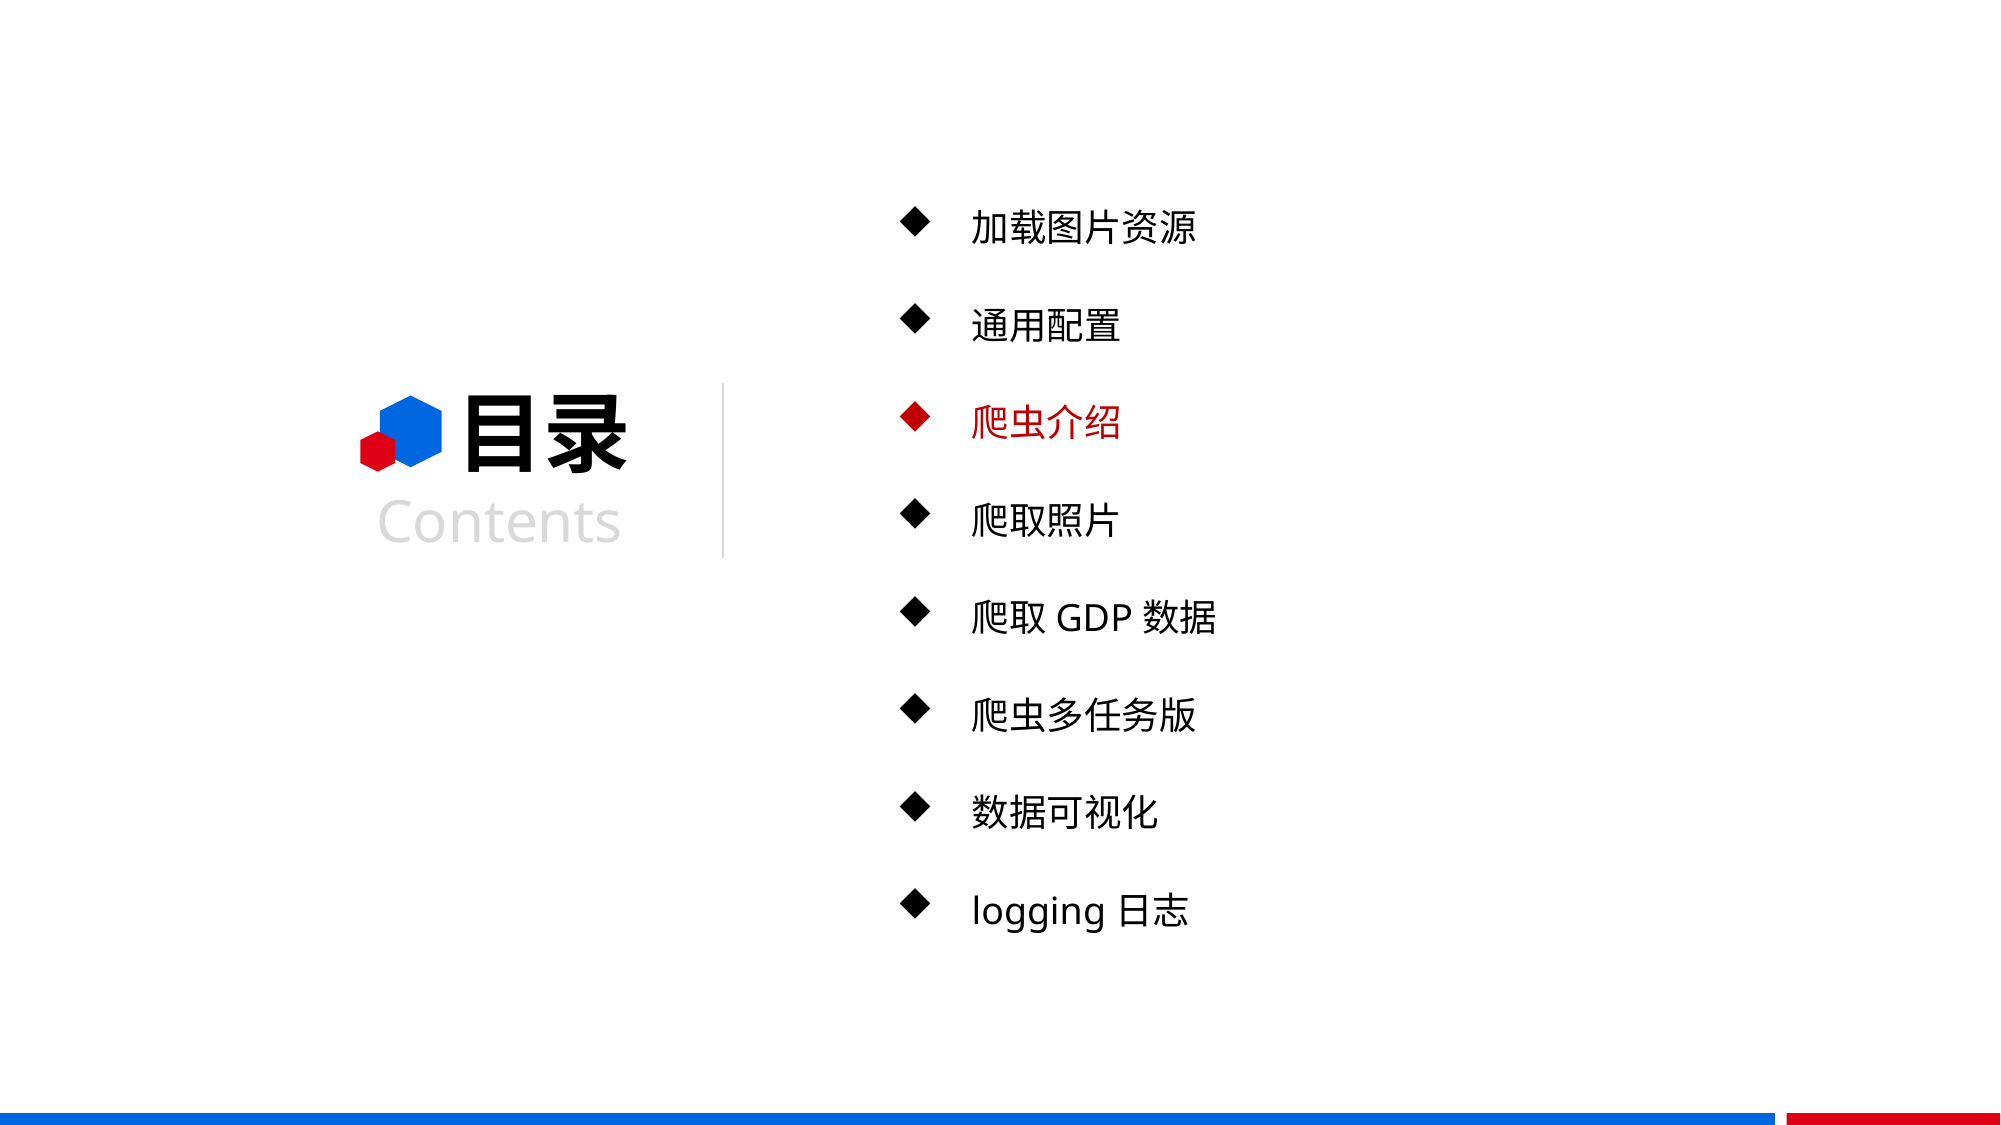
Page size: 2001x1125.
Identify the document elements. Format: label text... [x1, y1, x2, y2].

list 加载图片资源 通用配置 爬虫介绍 爬取照片 爬取GDP数据 爬虫多任务版 数据可视化 logging日志 [881, 196, 1863, 895]
